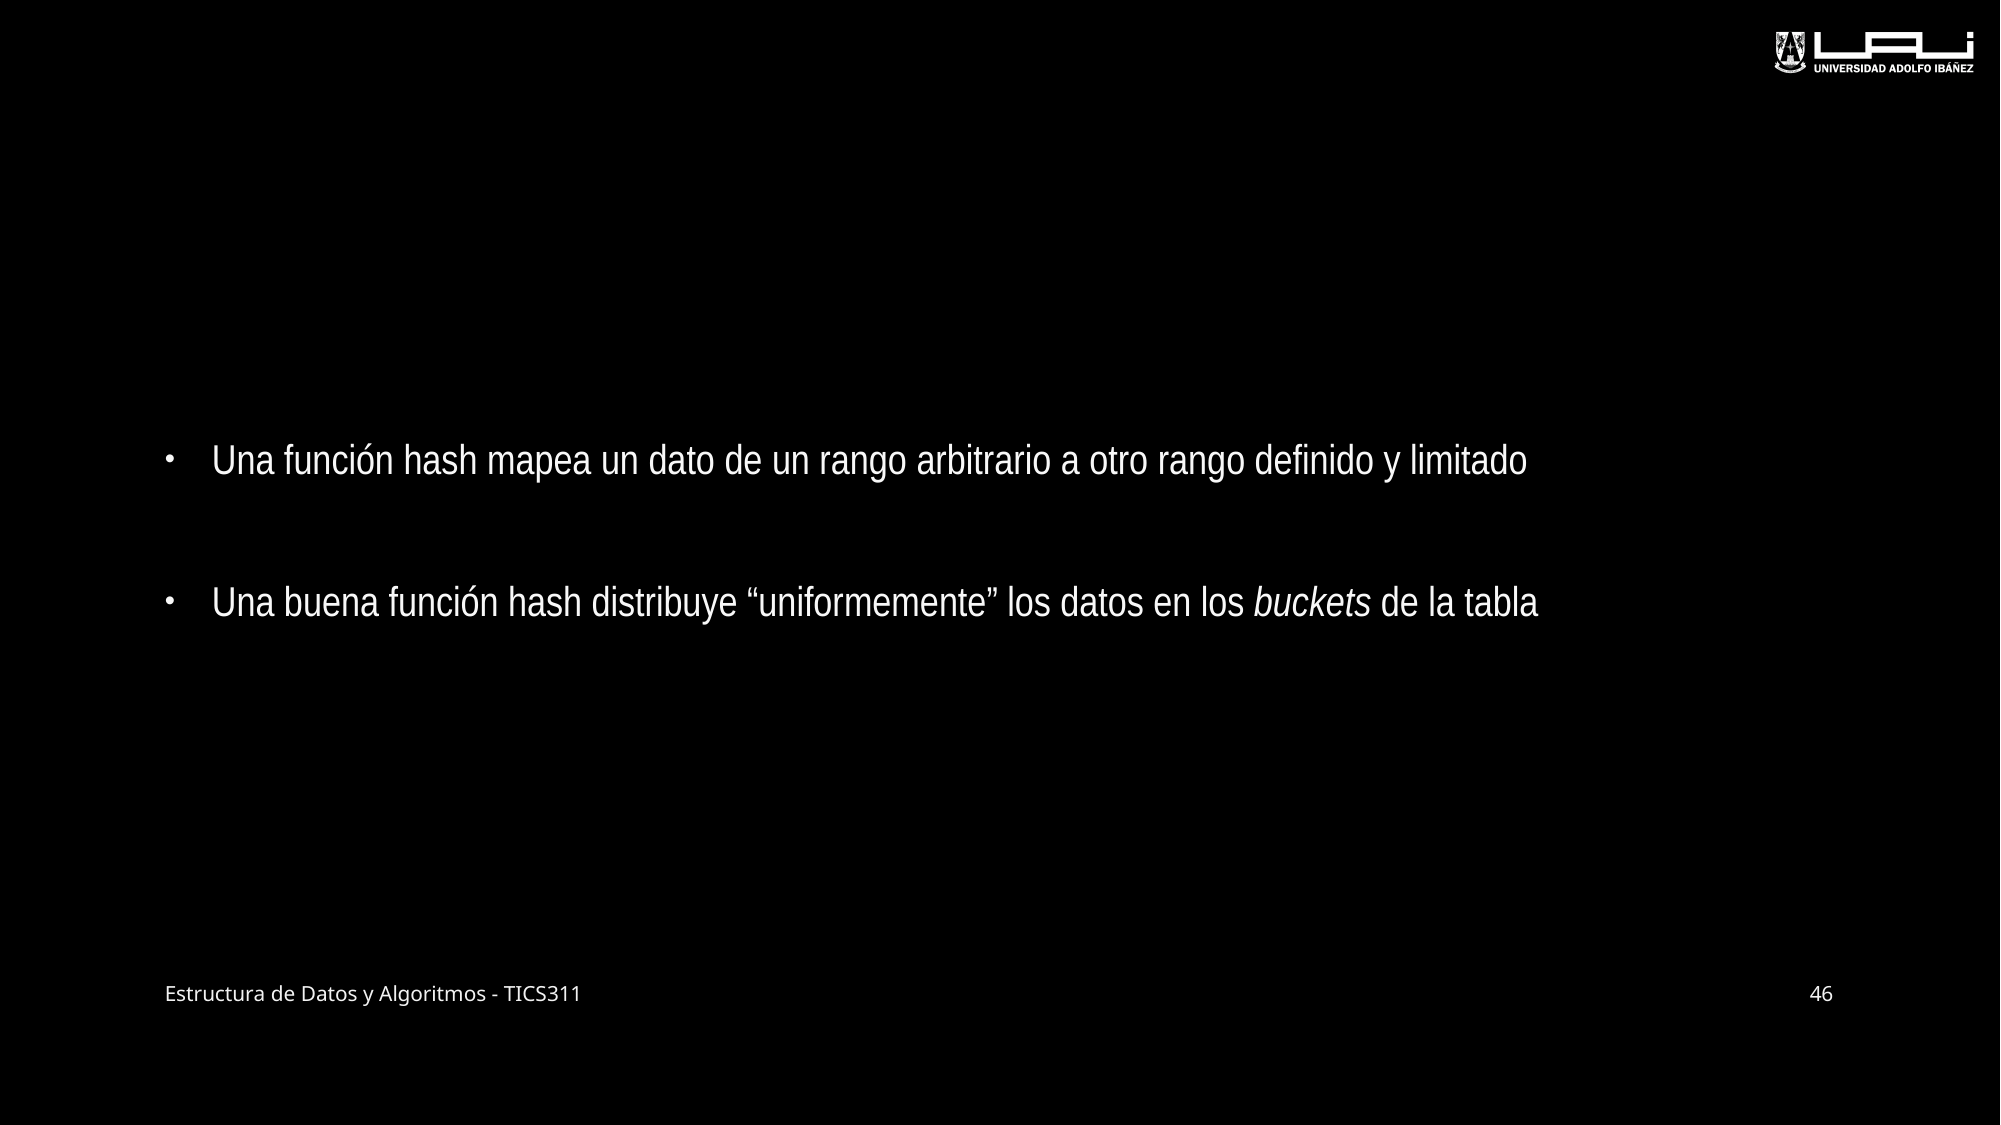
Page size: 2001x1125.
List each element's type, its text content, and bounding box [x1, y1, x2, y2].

footer Estructura de Datos y Algoritmos - TICS311 [149, 965, 1245, 1025]
slide_number 46 [1724, 965, 1849, 1025]
list Una función hash mapea un dato de un rango arbitrario a otro rango definido y limitado Una buena función hash distribuye “uniformemente” los datos en los buckets de la tabla [149, 284, 1849, 950]
picture [1748, 5, 2000, 100]
